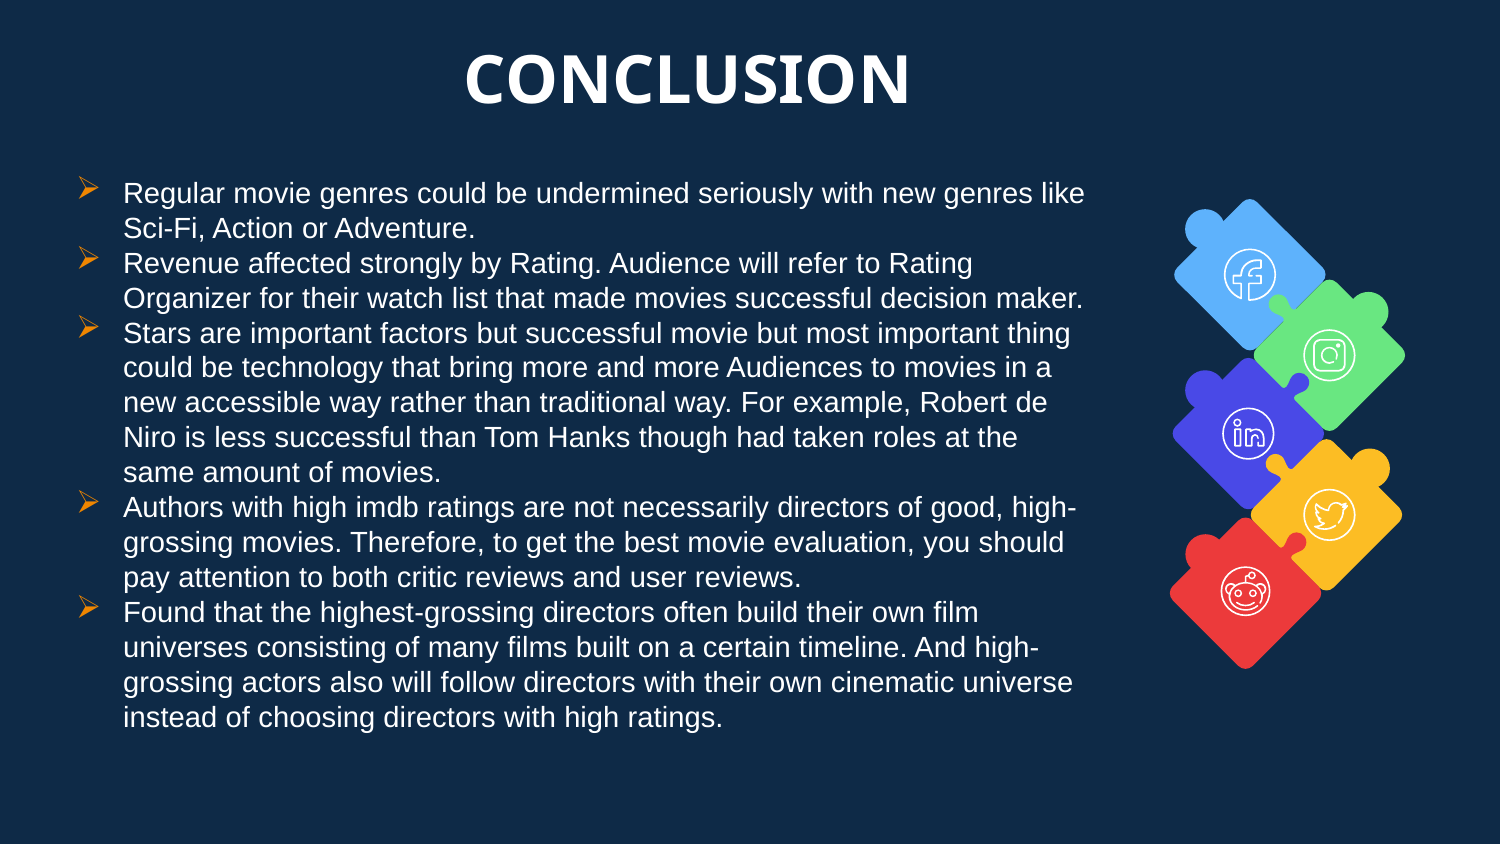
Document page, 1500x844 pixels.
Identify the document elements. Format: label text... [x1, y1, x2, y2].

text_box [1168, 198, 1407, 670]
text_box Regular movie genres could be undermined seriously with new genres like Sci-Fi, Action or Adventure. Revenue affected strongly by Rating. Audience will refer to Rating Organizer for their watch list that made movies successful decision maker. Stars are important factors but successful movie but most important thing could be technology that bring more and more Audiences to movies in a new accessible way rather than traditional way. For example, Robert de Niro is less successful than Tom Hanks though had taken roles at the same amount of movies. Authors with high imdb ratings are not necessarily directors of good, high-grossing movies. Therefore, to get the best movie evaluation, you should pay attention to both critic reviews and user reviews. Found that the highest-grossing directors often build their own film universes consisting of many films built on a certain timeline. And high-grossing actors also will follow directors with their own cinematic universe instead of choosing directors with high ratings. [61, 166, 1113, 776]
title CONCLUSION [110, 21, 1267, 144]
